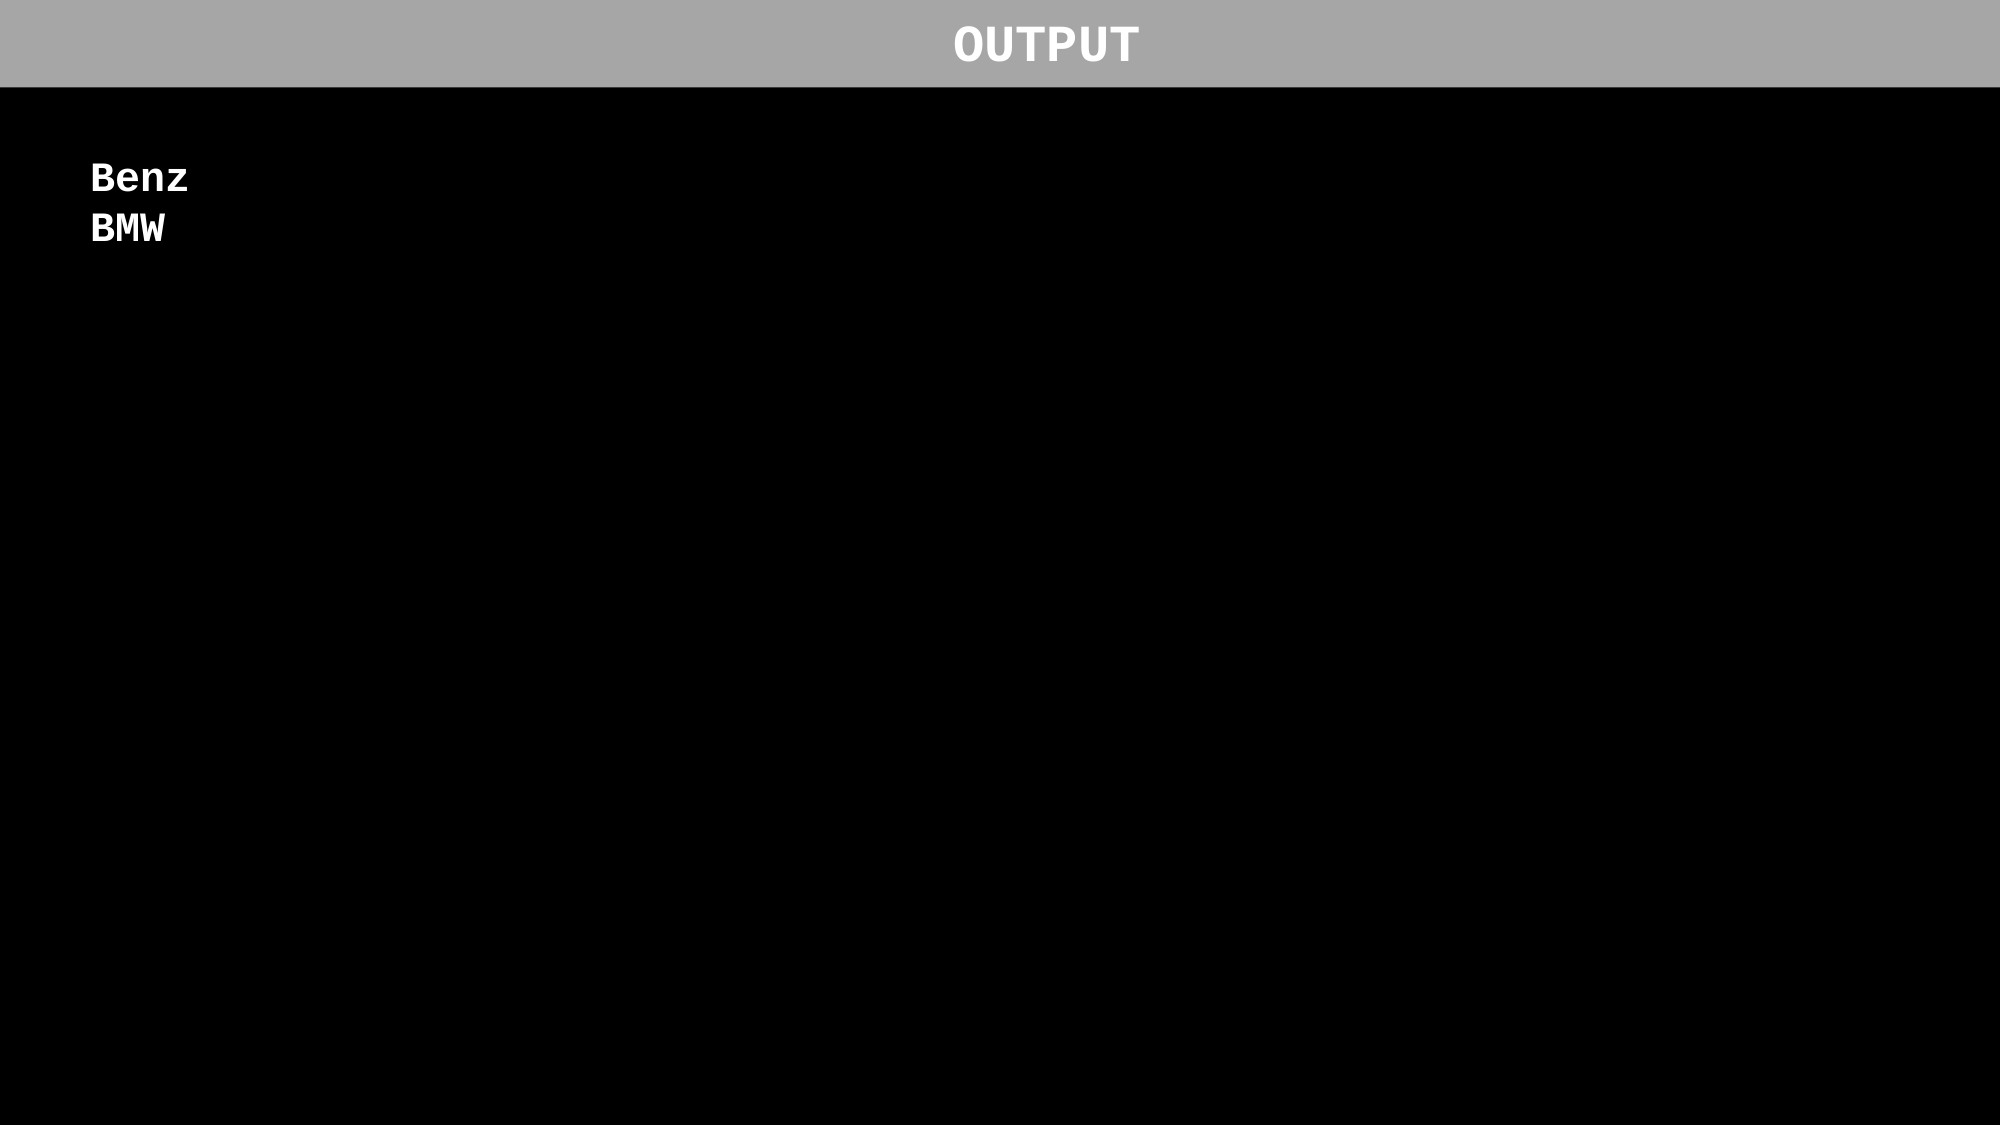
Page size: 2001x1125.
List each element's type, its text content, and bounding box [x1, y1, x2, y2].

text_box Benz BMW [0, 88, 2000, 1125]
text_box OUTPUT [0, 0, 2000, 88]
